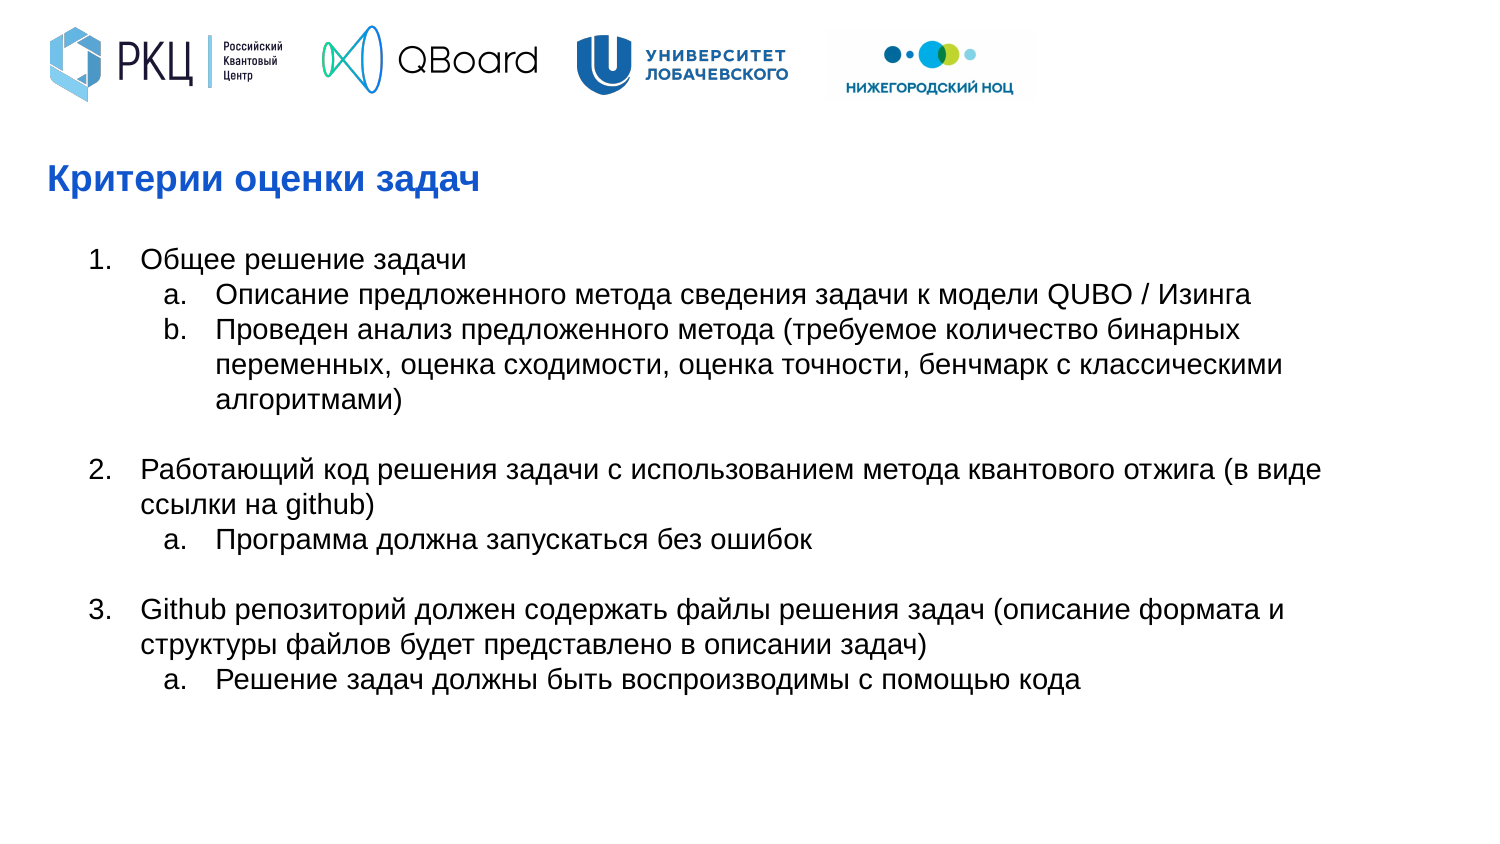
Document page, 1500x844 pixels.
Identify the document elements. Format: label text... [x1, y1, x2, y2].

text_box Критерии оценки задач [32, 139, 1460, 231]
picture [318, 23, 540, 96]
picture [825, 30, 1036, 100]
picture [50, 27, 282, 103]
text_box Общее решение задачи Описание предложенного метода сведения задачи к модели QUBO / Изинга Проведен анализ предложенного метода (требуемое количество бинарных переменных, оценка сходимости, оценка точности, бенчмарк с классическими алгоритмами) Работающий код решения задачи с использованием метода квантового отжига (в виде ссылки на github) Программа должна запускаться без ошибок Github репозиторий должен содержать файлы решения задач (описание формата и структуры файлов будет представлено в описании задач) Решение задач должны быть воспроизводимы с помощью кода [50, 225, 1412, 678]
picture [577, 34, 788, 95]
